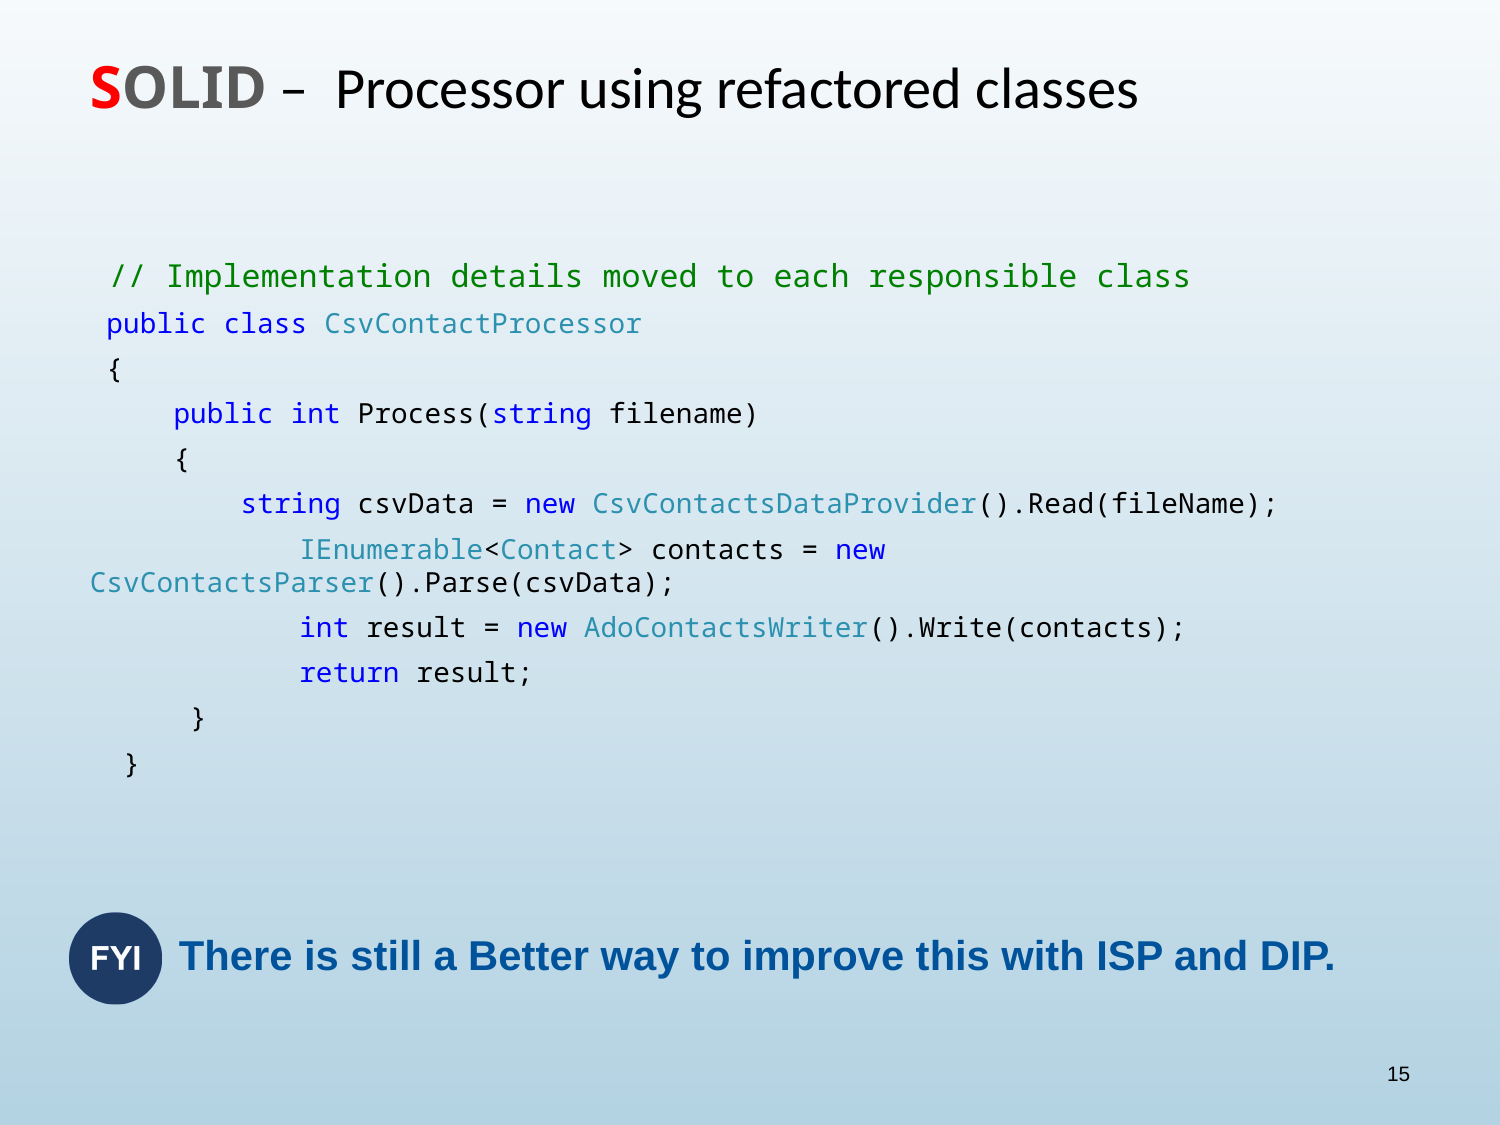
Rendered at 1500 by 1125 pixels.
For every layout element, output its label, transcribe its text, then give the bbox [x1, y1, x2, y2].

title SOLID – Processor using refactored classes [75, 0, 1454, 170]
picture [60, 903, 171, 1014]
text_box There is still a Better way to improve this with ISP and DIP. [60, 921, 1440, 1062]
list // Implementation details moved to each responsible class public class CsvContactProcessor { public int Process(string filename) { string csvData = new CsvContactsDataProvider().Read(fileName); IEnumerable<Contact> contacts = new CsvContactsParser().Parse(csvData); int result = new AdoContactsWriter().Write(contacts); return result; } } [75, 188, 1454, 832]
